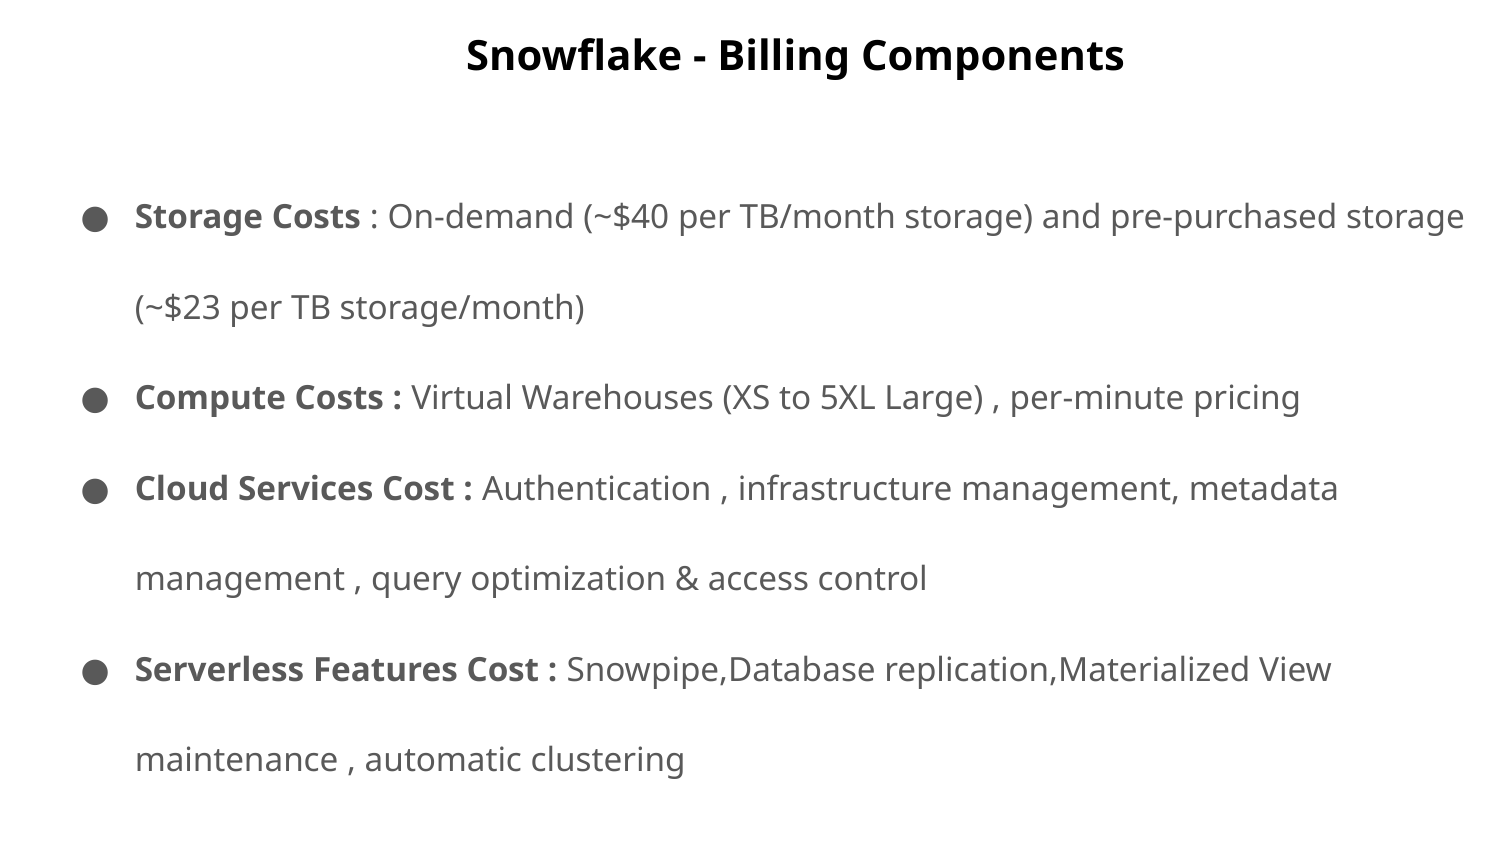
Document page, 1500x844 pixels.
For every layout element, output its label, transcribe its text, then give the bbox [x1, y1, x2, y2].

title Snowflake - Billing Components [102, 8, 1500, 99]
subtitle Storage Costs : On-demand (~$40 per TB/month storage) and pre-purchased storage (~$23 per TB storage/month) Compute Costs : Virtual Warehouses (XS to 5XL Large) , per-minute pricing Cloud Services Cost : Authentication , infrastructure management, metadata management , query optimization & access control Serverless Features Cost : Snowpipe,Database replication,Materialized View maintenance , automatic clustering [44, 87, 1488, 819]
